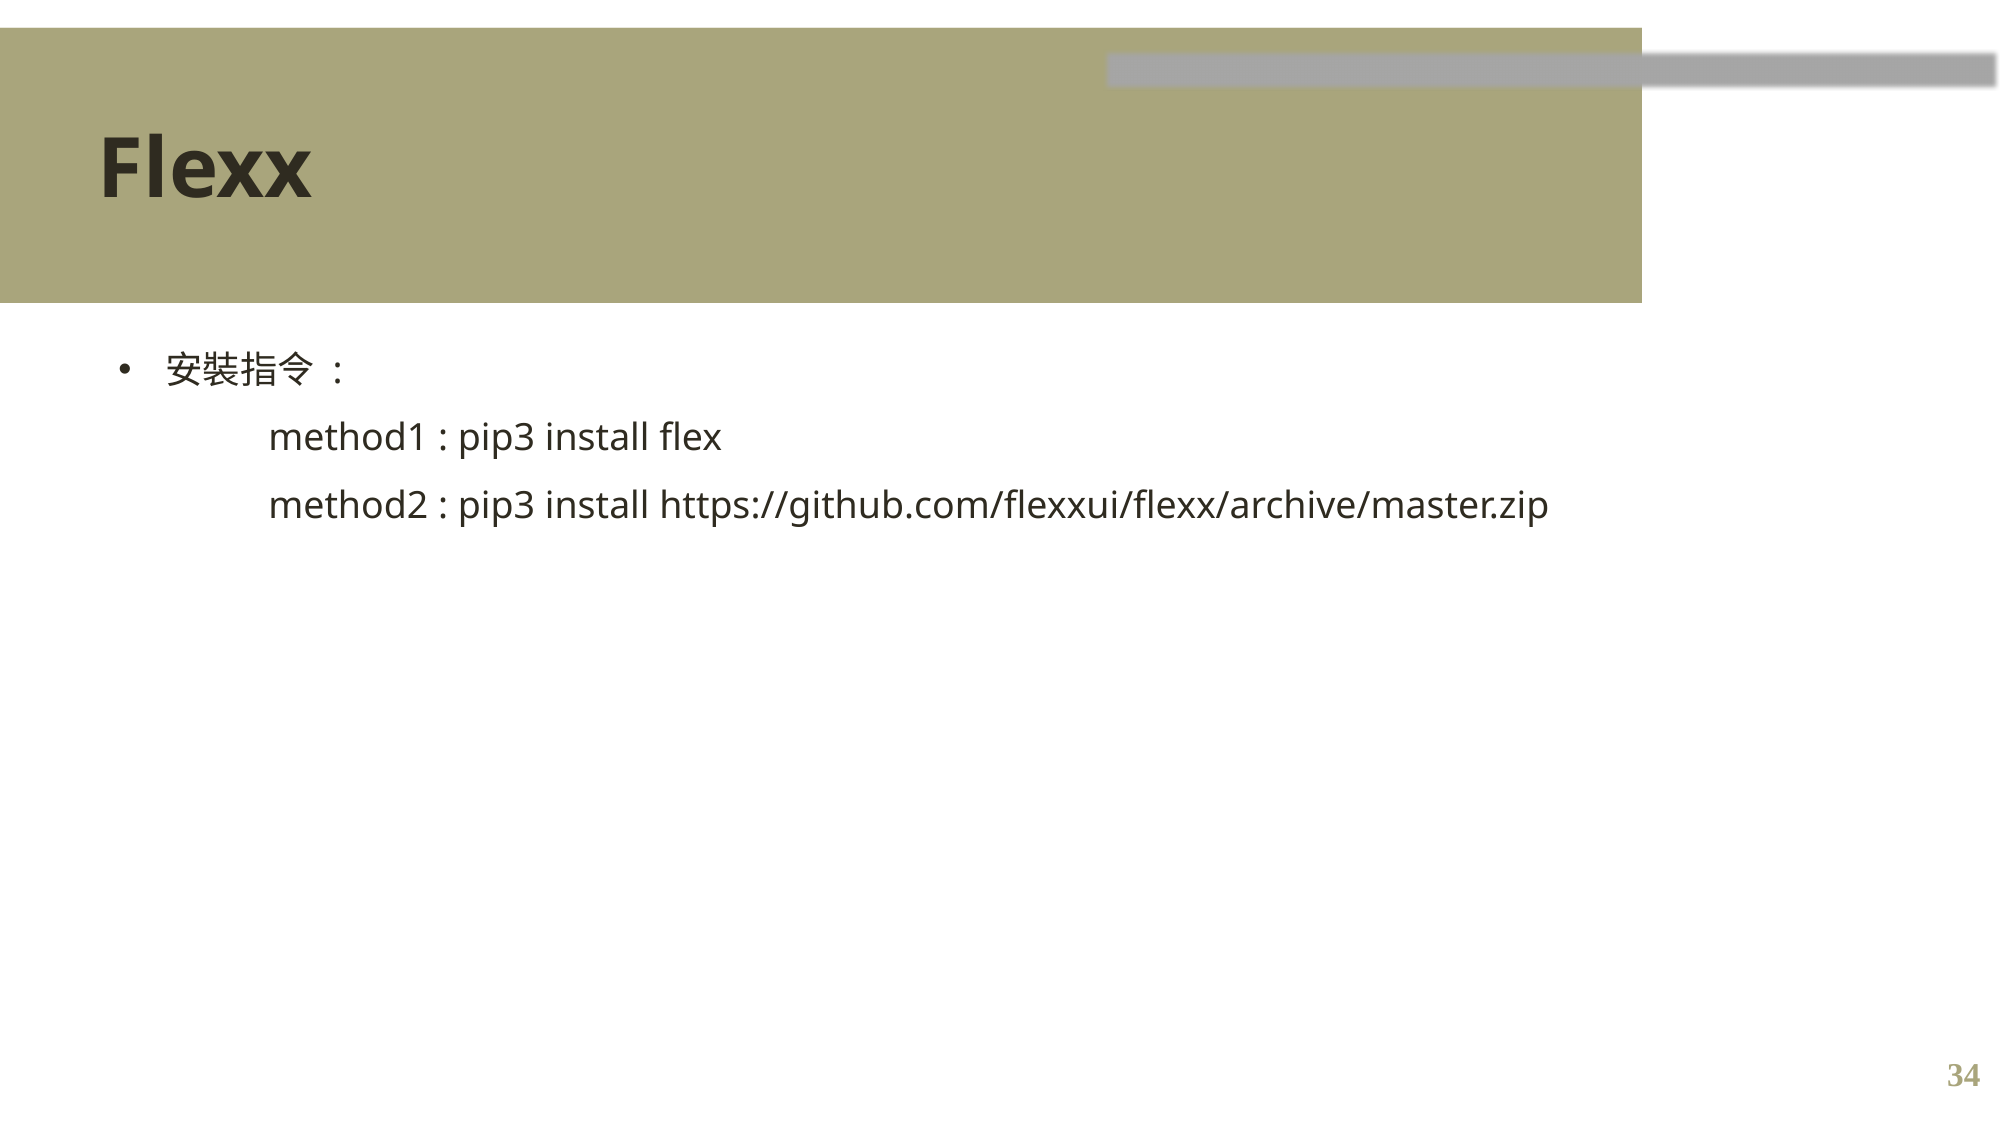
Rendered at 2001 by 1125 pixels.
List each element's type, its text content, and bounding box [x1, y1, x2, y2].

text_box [0, 27, 2000, 303]
slide_number 34 [1744, 1042, 1996, 1103]
text_box 安裝指令 : method1 : pip3 install flex method2 : pip3 install https://github.com/flexxui/flexx/archive/master.zip [103, 315, 1578, 601]
